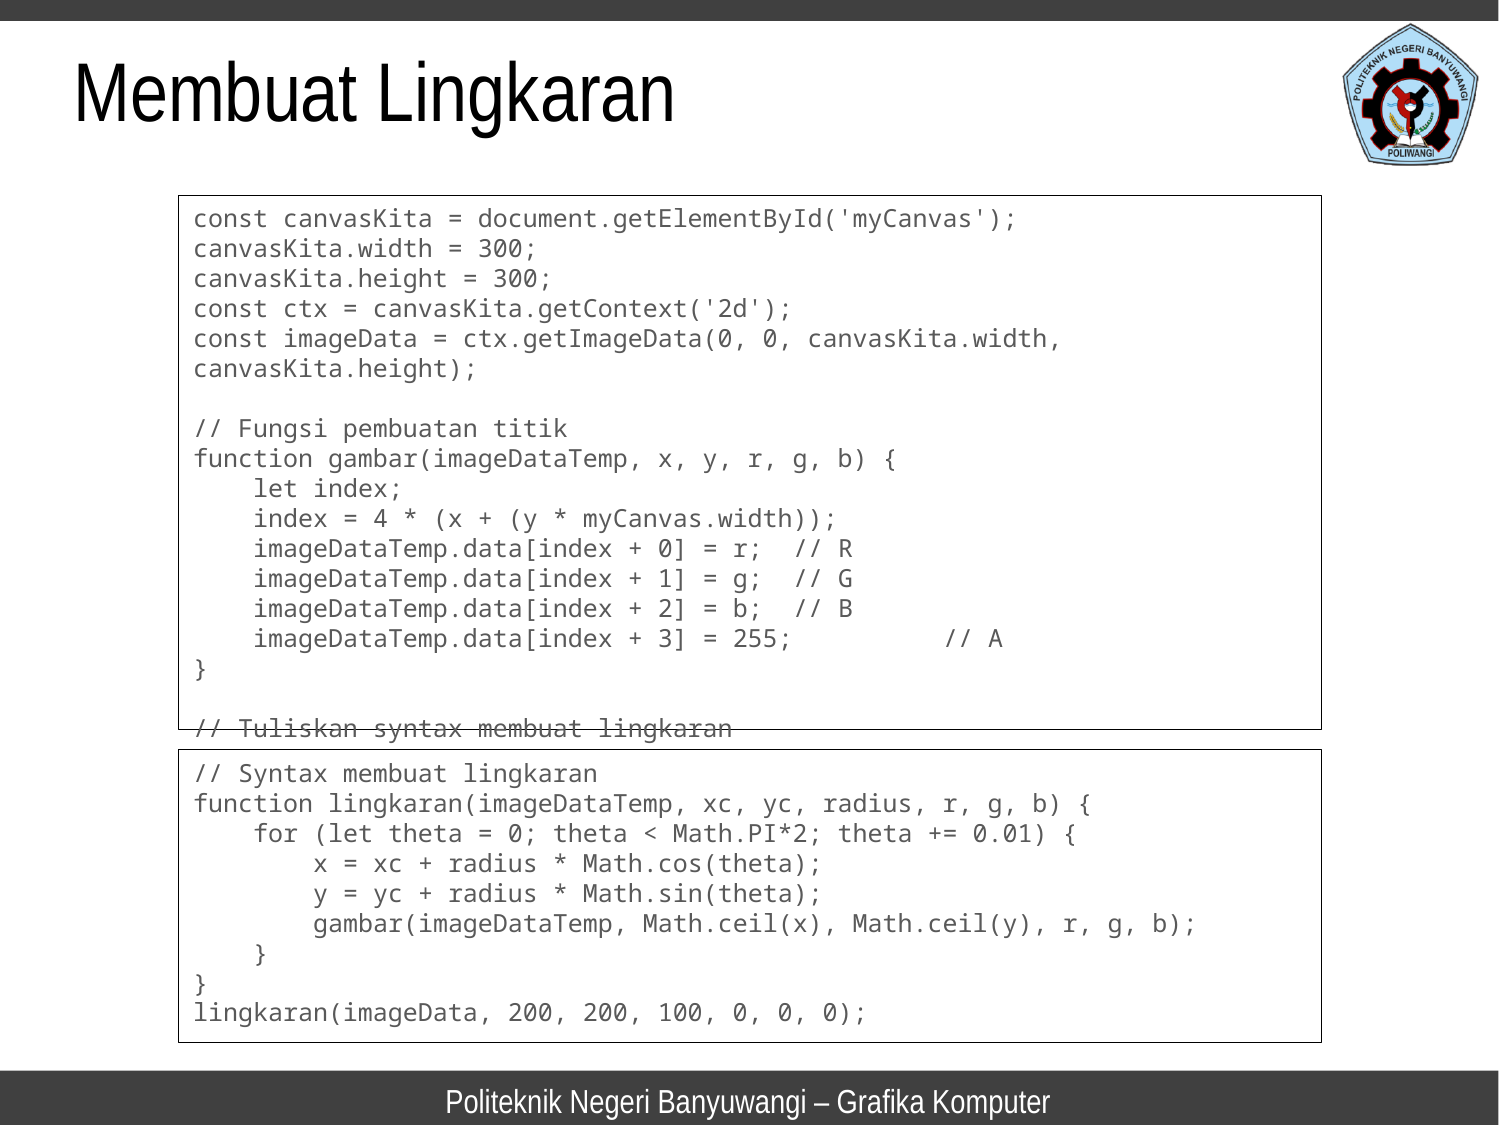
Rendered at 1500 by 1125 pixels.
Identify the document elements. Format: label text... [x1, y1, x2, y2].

text_box const canvasKita = document.getElementById('myCanvas'); canvasKita.width = 300; canvasKita.height = 300; const ctx = canvasKita.getContext('2d'); const imageData = ctx.getImageData(0, 0, canvasKita.width, canvasKita.height); // Fungsi pembuatan titik function gambar(imageDataTemp, x, y, r, g, b) { let index; index = 4 * (x + (y * myCanvas.width)); imageDataTemp.data[index + 0] = r; // R imageDataTemp.data[index + 1] = g; // G imageDataTemp.data[index + 2] = b; // B imageDataTemp.data[index + 3] = 255; // A } // Tuliskan syntax membuat lingkaran [178, 195, 1322, 730]
text_box Politeknik Negeri Banyuwangi – Grafika Komputer [58, 1070, 1439, 1125]
text_box Membuat Lingkaran [58, 29, 1286, 161]
text_box // Syntax membuat lingkaran function lingkaran(imageDataTemp, xc, yc, radius, r, g, b) { for (let theta = 0; theta < Math.PI*2; theta += 0.01) { x = xc + radius * Math.cos(theta); y = yc + radius * Math.sin(theta); gambar(imageDataTemp, Math.ceil(x), Math.ceil(y), r, g, b); } } lingkaran(imageData, 200, 200, 100, 0, 0, 0); [178, 749, 1322, 1043]
picture [1338, 20, 1482, 170]
